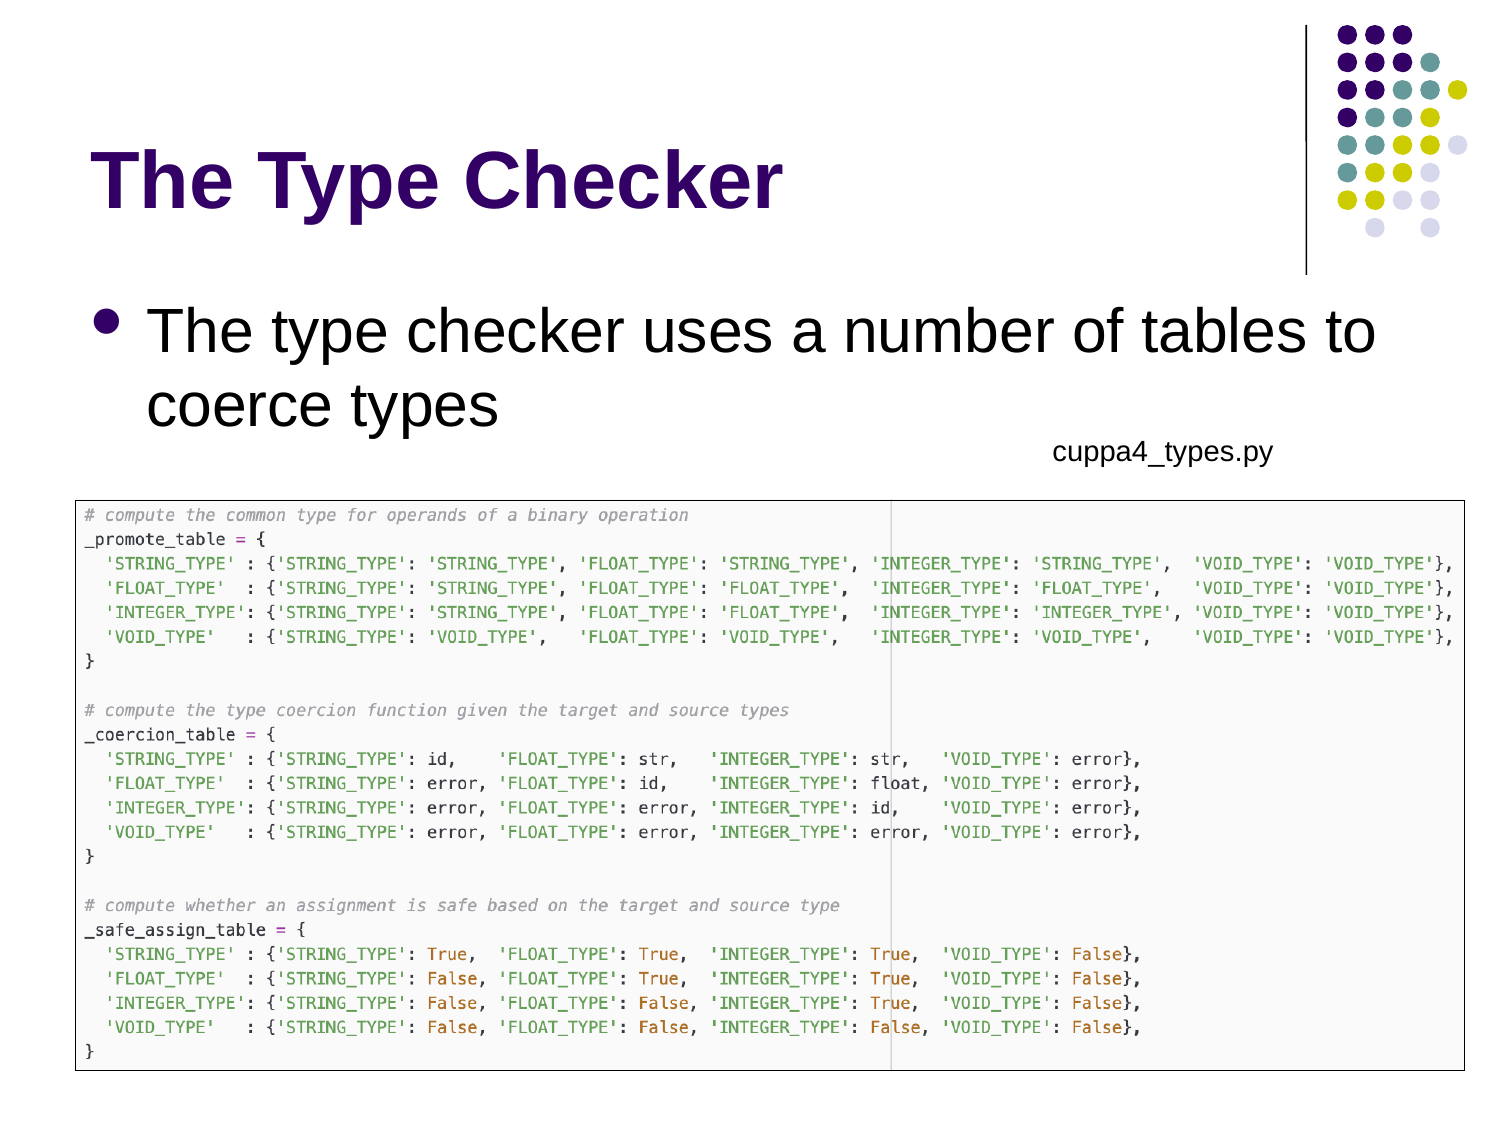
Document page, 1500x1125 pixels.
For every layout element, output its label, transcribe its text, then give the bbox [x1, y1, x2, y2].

text_box cuppa4_types.py [1037, 424, 1290, 475]
picture [74, 499, 1465, 1071]
list The type checker uses a number of tables to coerce types [75, 282, 1425, 450]
title The Type Checker [75, 20, 1313, 233]
